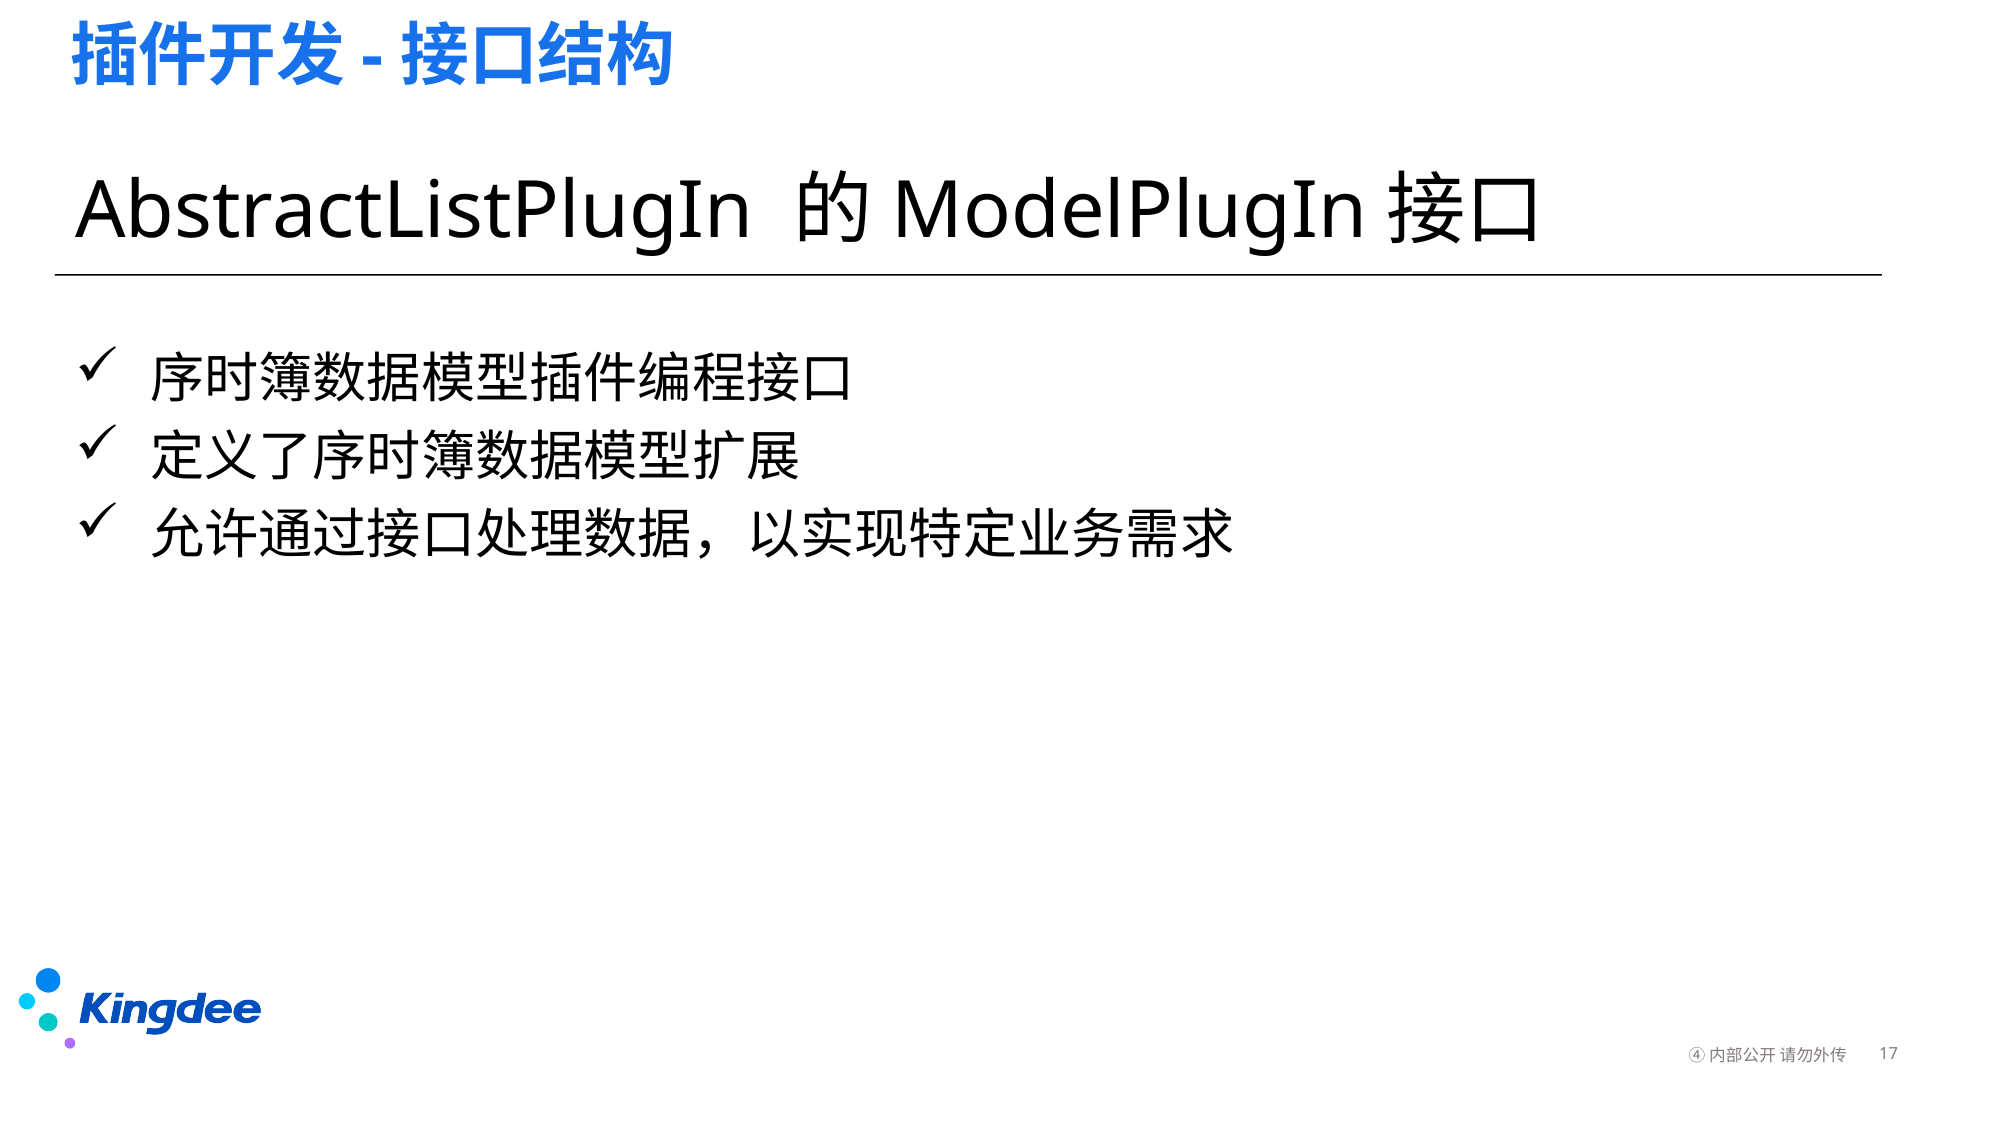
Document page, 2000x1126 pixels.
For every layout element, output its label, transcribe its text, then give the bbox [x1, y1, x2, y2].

title 插件开发-接口结构 [54, 3, 1780, 114]
picture [18, 967, 261, 1049]
text_box 序时簿数据模型插件编程接口 定义了序时簿数据模型扩展 允许通过接口处理数据，以实现特定业务需求 [54, 320, 1882, 767]
text_box AbstractListPlugIn 的ModelPlugIn接口 [54, 148, 1882, 264]
